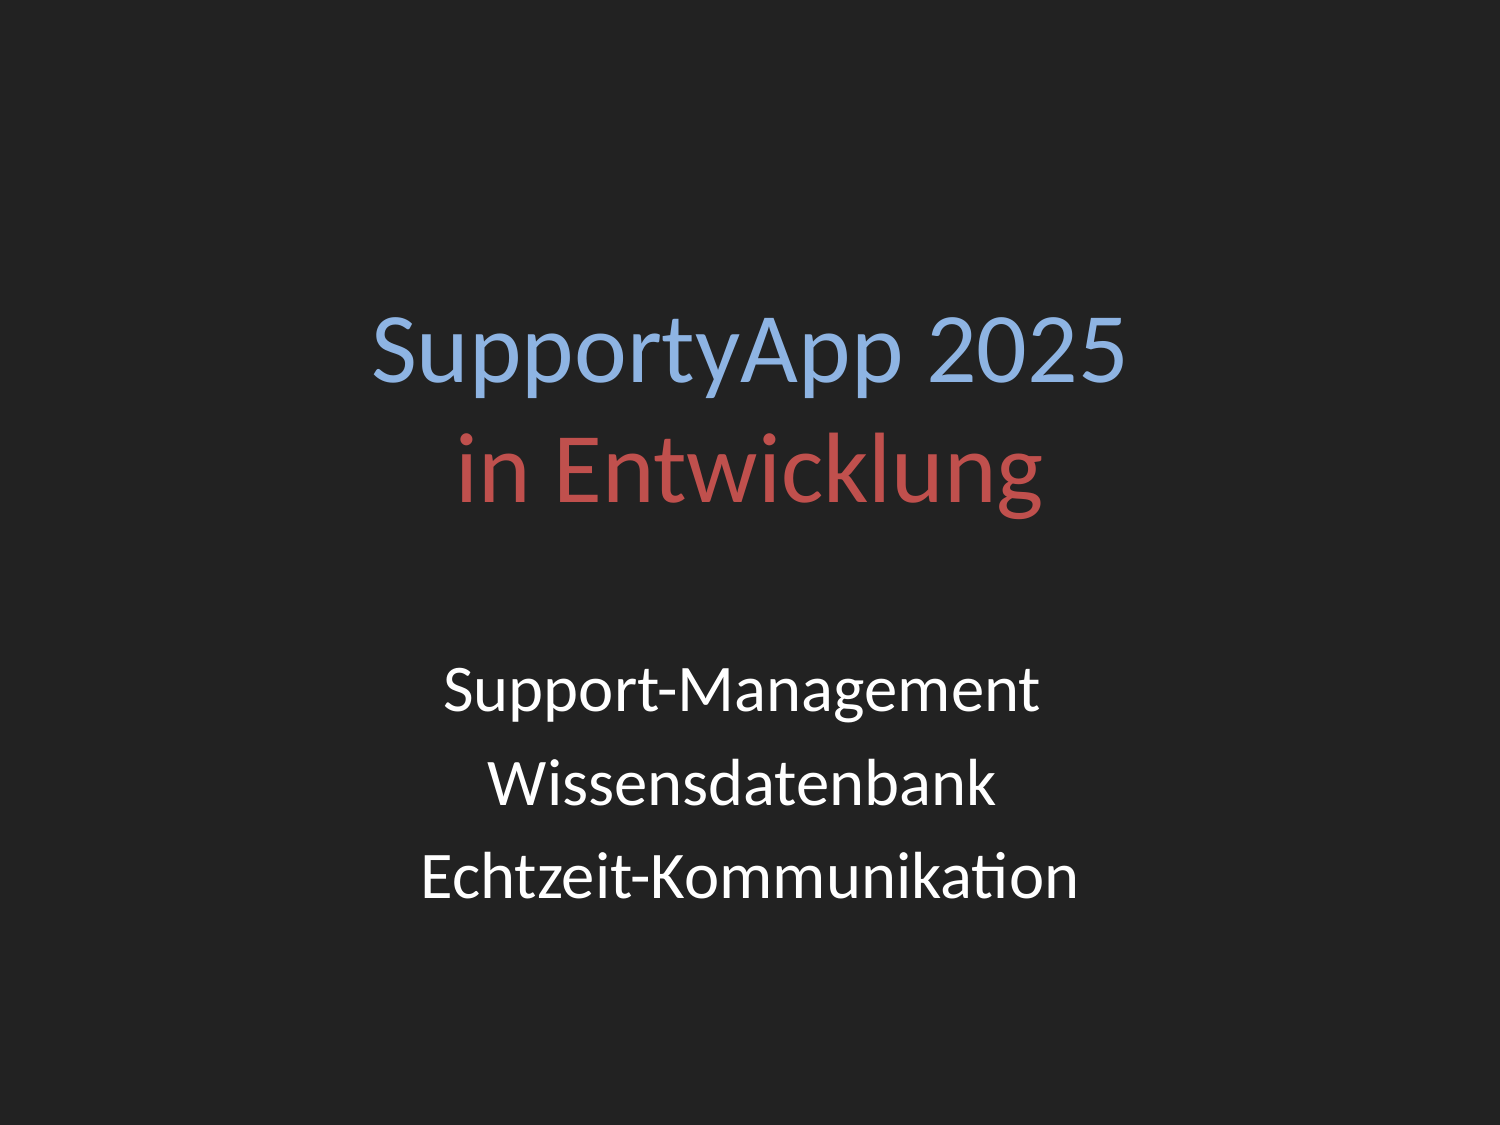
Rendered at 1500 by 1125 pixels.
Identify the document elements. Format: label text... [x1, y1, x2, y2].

subtitle Support-Management Wissensdatenbank Echtzeit-Kommunikation [225, 637, 1275, 925]
title SupportyApp 2025 in Entwicklung [112, 281, 1388, 523]
